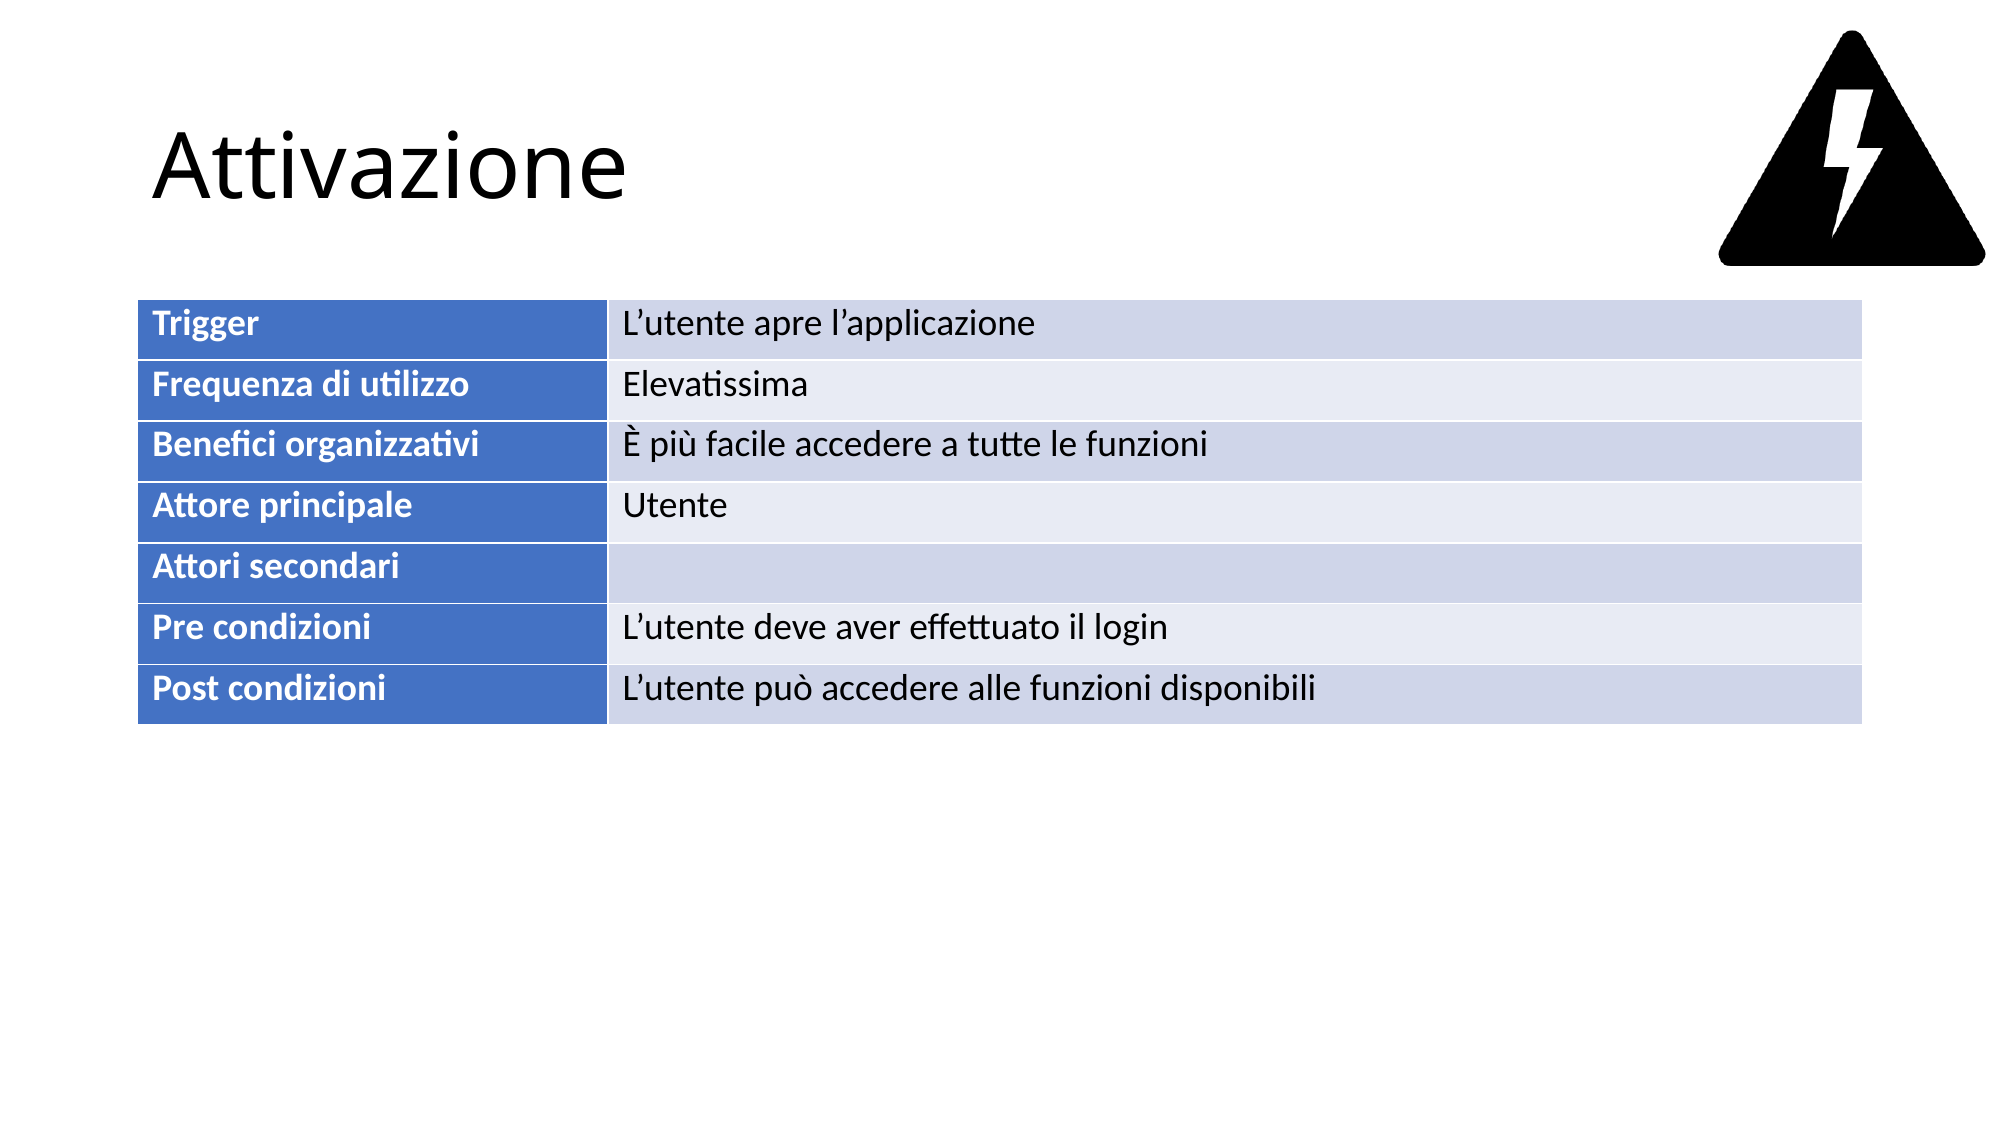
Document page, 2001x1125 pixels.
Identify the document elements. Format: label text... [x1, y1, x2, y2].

table_cell Utente [609, 483, 1862, 542]
table_cell Benefici organizzativi [138, 422, 607, 481]
table_cell Frequenza di utilizzo [138, 361, 607, 420]
table_cell È più facile accedere a tutte le funzioni [609, 422, 1862, 481]
table_cell Elevatissima [609, 361, 1862, 420]
table_cell Attori secondari [138, 544, 607, 603]
table_cell L’utente può accedere alle funzioni disponibili [609, 665, 1862, 724]
table_cell Attore principale [138, 483, 607, 542]
table_cell L’utente deve aver effettuato il login [609, 604, 1862, 664]
table_cell Pre condizioni [138, 604, 607, 664]
table_header Trigger [138, 300, 607, 359]
table_cell Post condizioni [138, 665, 607, 724]
picture [1703, 0, 2000, 297]
table_cell [609, 544, 1862, 603]
table_header L’utente apre l’applicazione [609, 300, 1862, 359]
title Attivazione [137, 59, 1703, 278]
